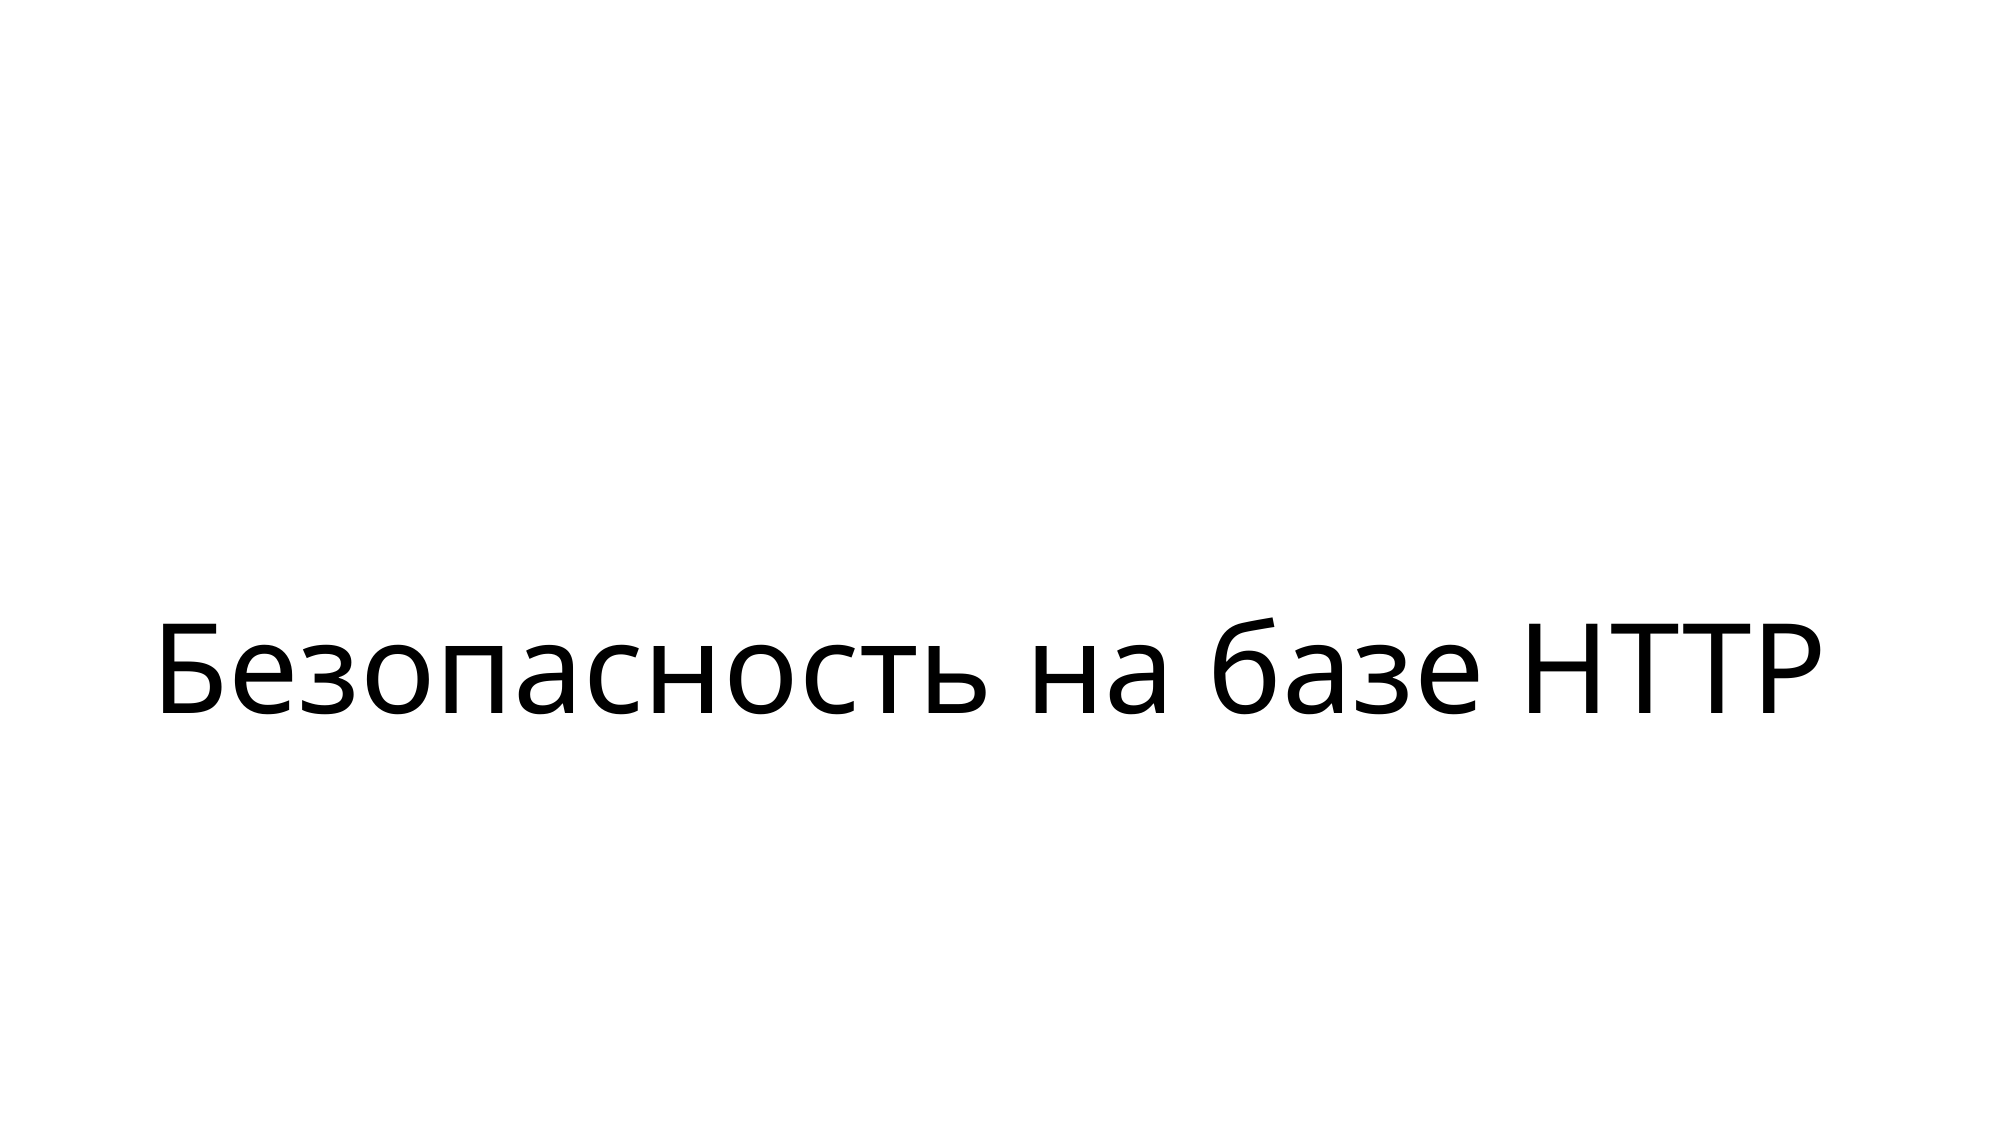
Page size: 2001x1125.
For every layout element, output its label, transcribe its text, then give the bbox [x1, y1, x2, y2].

title Безопасность на базе HTTP [136, 280, 1862, 749]
